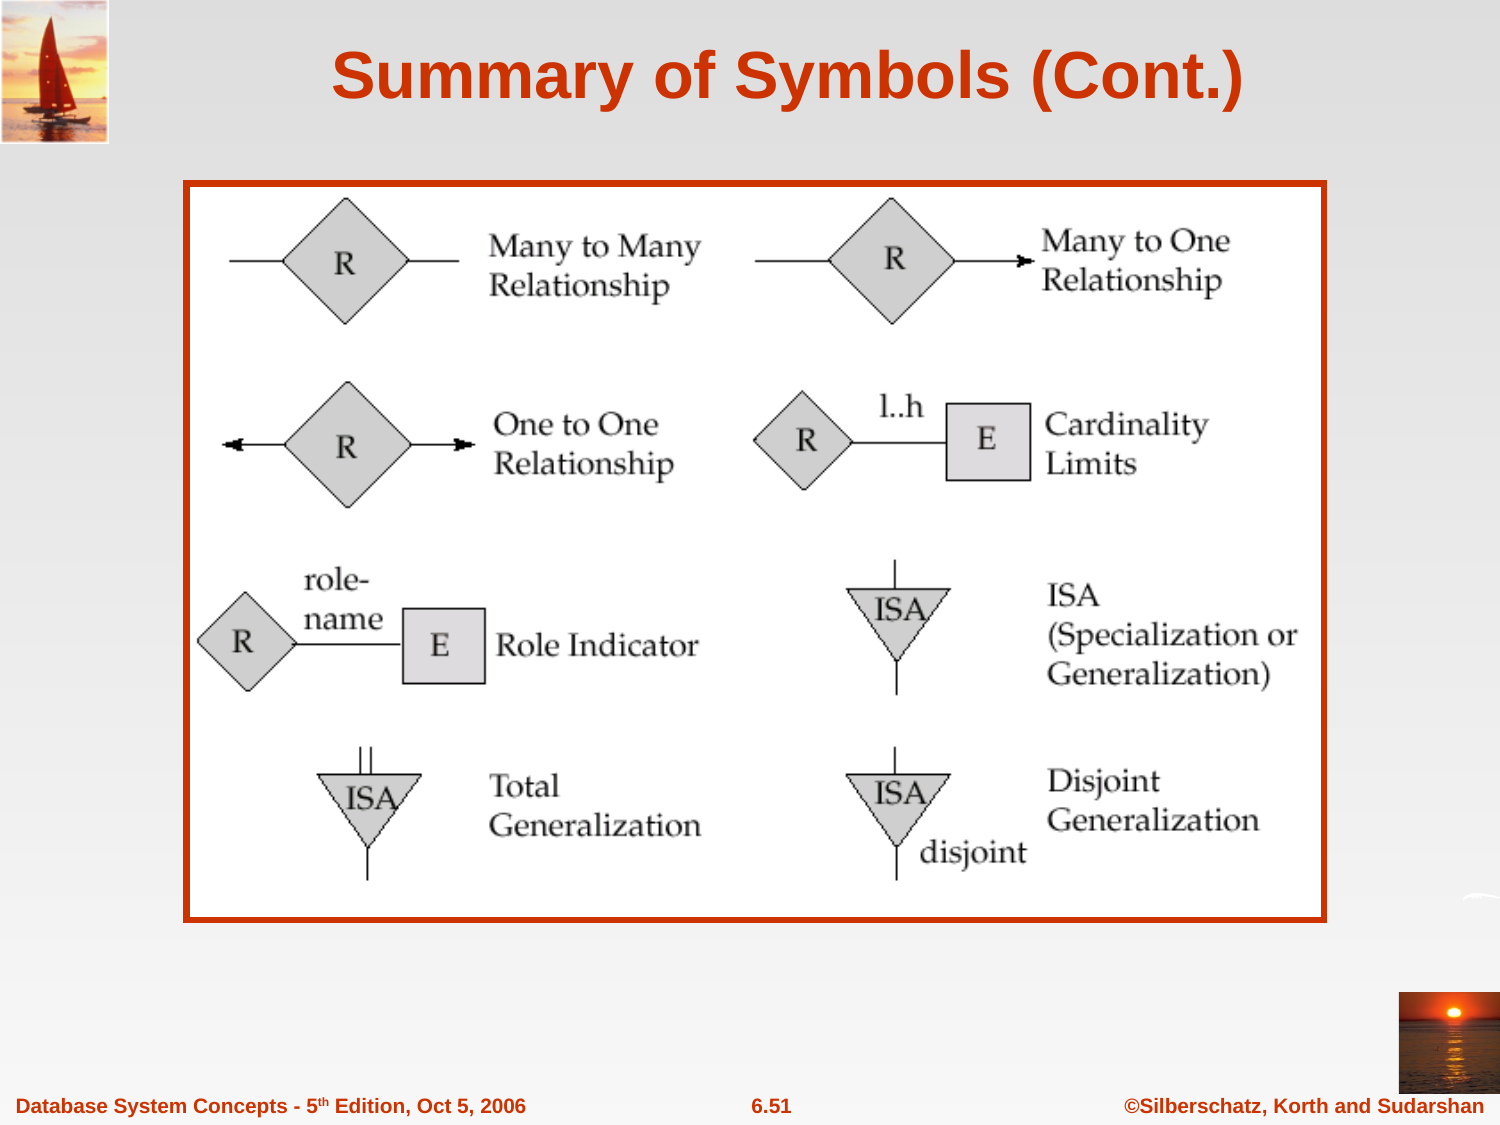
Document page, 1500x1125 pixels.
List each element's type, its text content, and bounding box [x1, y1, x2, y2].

picture [189, 186, 1321, 917]
title Summary of Symbols (Cont.) [125, 18, 1452, 120]
picture [1398, 992, 1500, 1094]
picture [0, 0, 109, 144]
